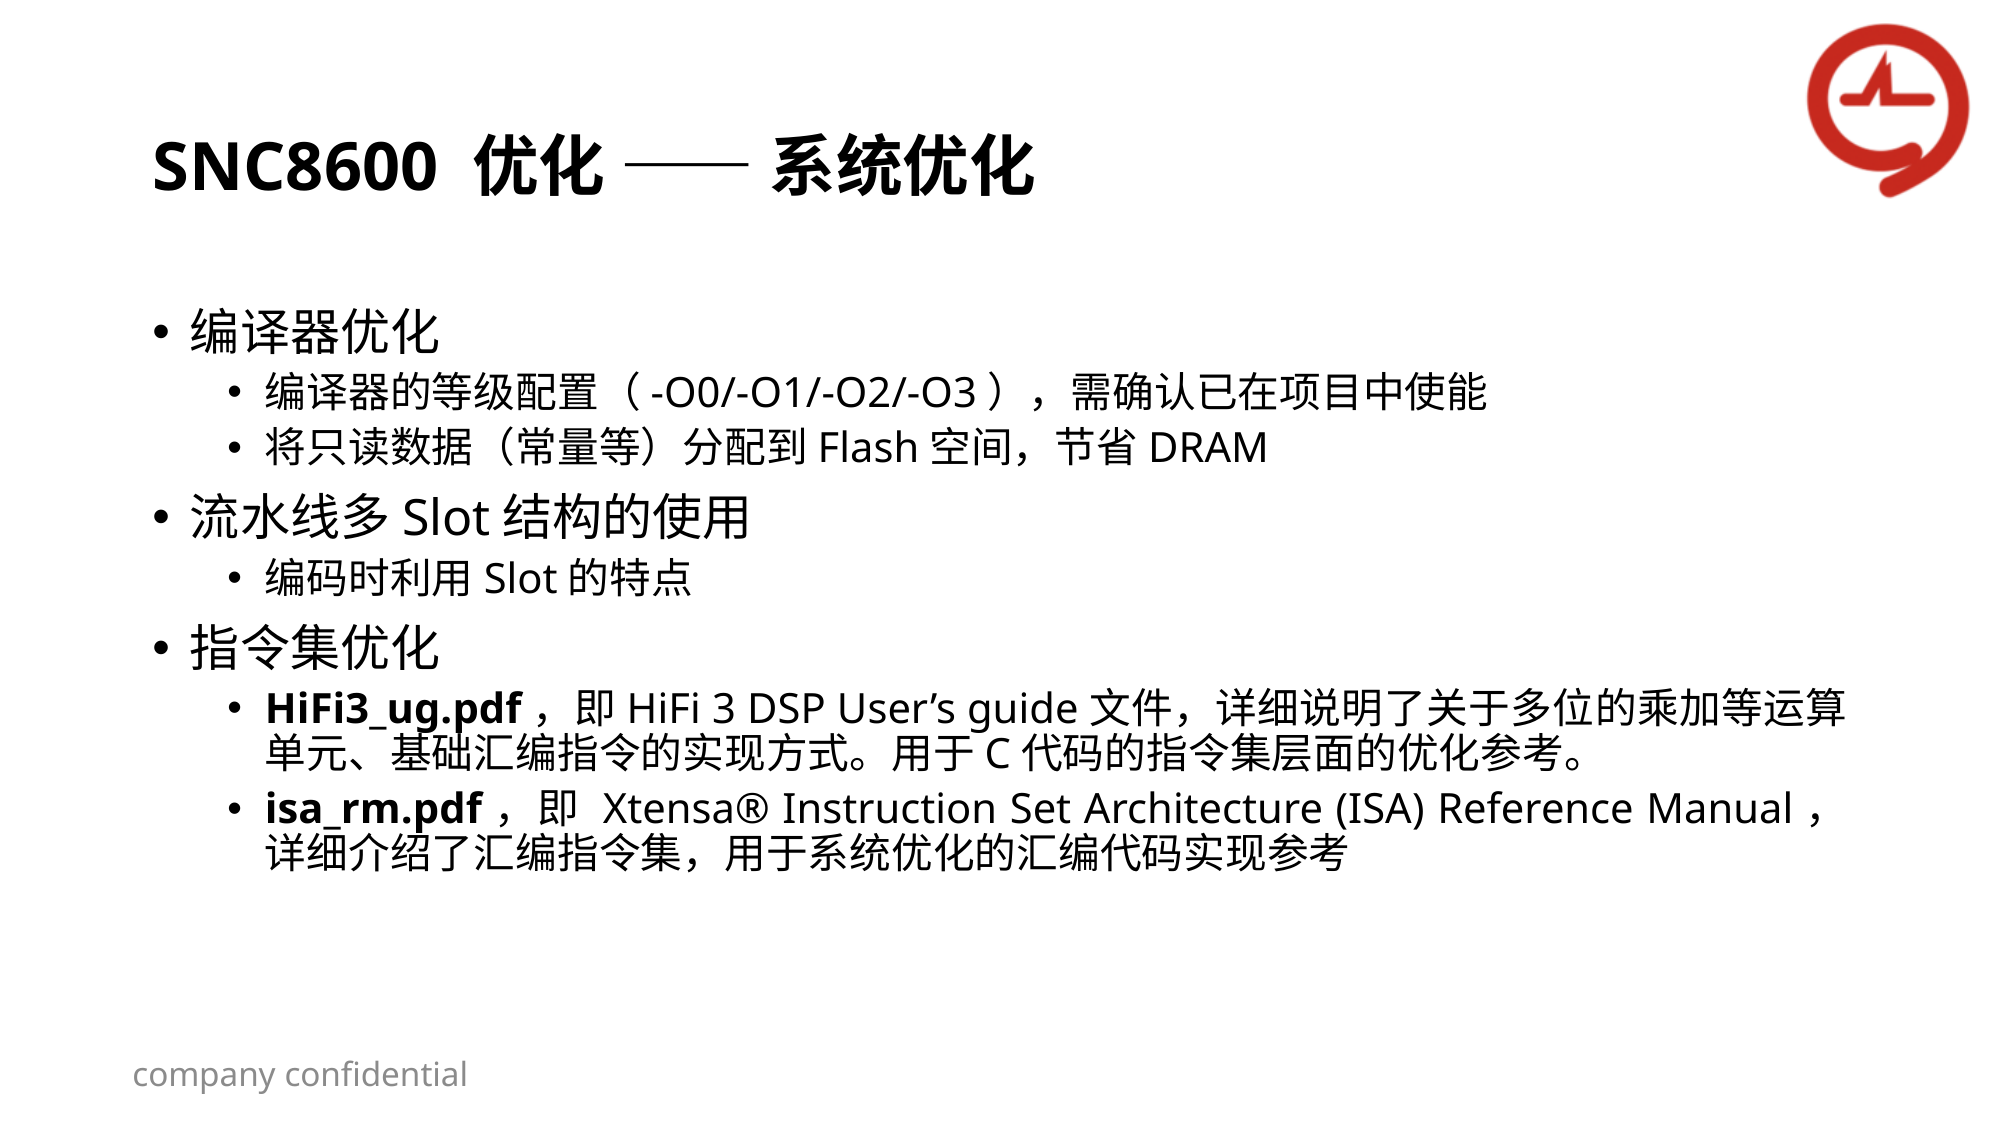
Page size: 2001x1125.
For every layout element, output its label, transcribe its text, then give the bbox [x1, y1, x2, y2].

title SNC8600 优化 —— 系统优化 [137, 59, 1863, 278]
list 编译器优化 编译器的等级配置（-O0/-O1/-O2/-O3），需确认已在项目中使能 将只读数据（常量等）分配到Flash空间，节省DRAM 流水线多Slot结构的使用 编码时利用Slot的特点 指令集优化 HiFi3_ug.pdf，即HiFi 3 DSP User’s guide文件，详细说明了关于多位的乘加等运算单元、基础汇编指令的实现方式。用于C代码的指令集层面的优化参考。 isa_rm.pdf，即 Xtensa® Instruction Set Architecture (ISA) Reference Manual，详细介绍了汇编指令集，用于系统优化的汇编代码实现参考 [137, 299, 1863, 1014]
slide_number company confidential [117, 1042, 568, 1103]
picture [1799, 22, 1978, 200]
